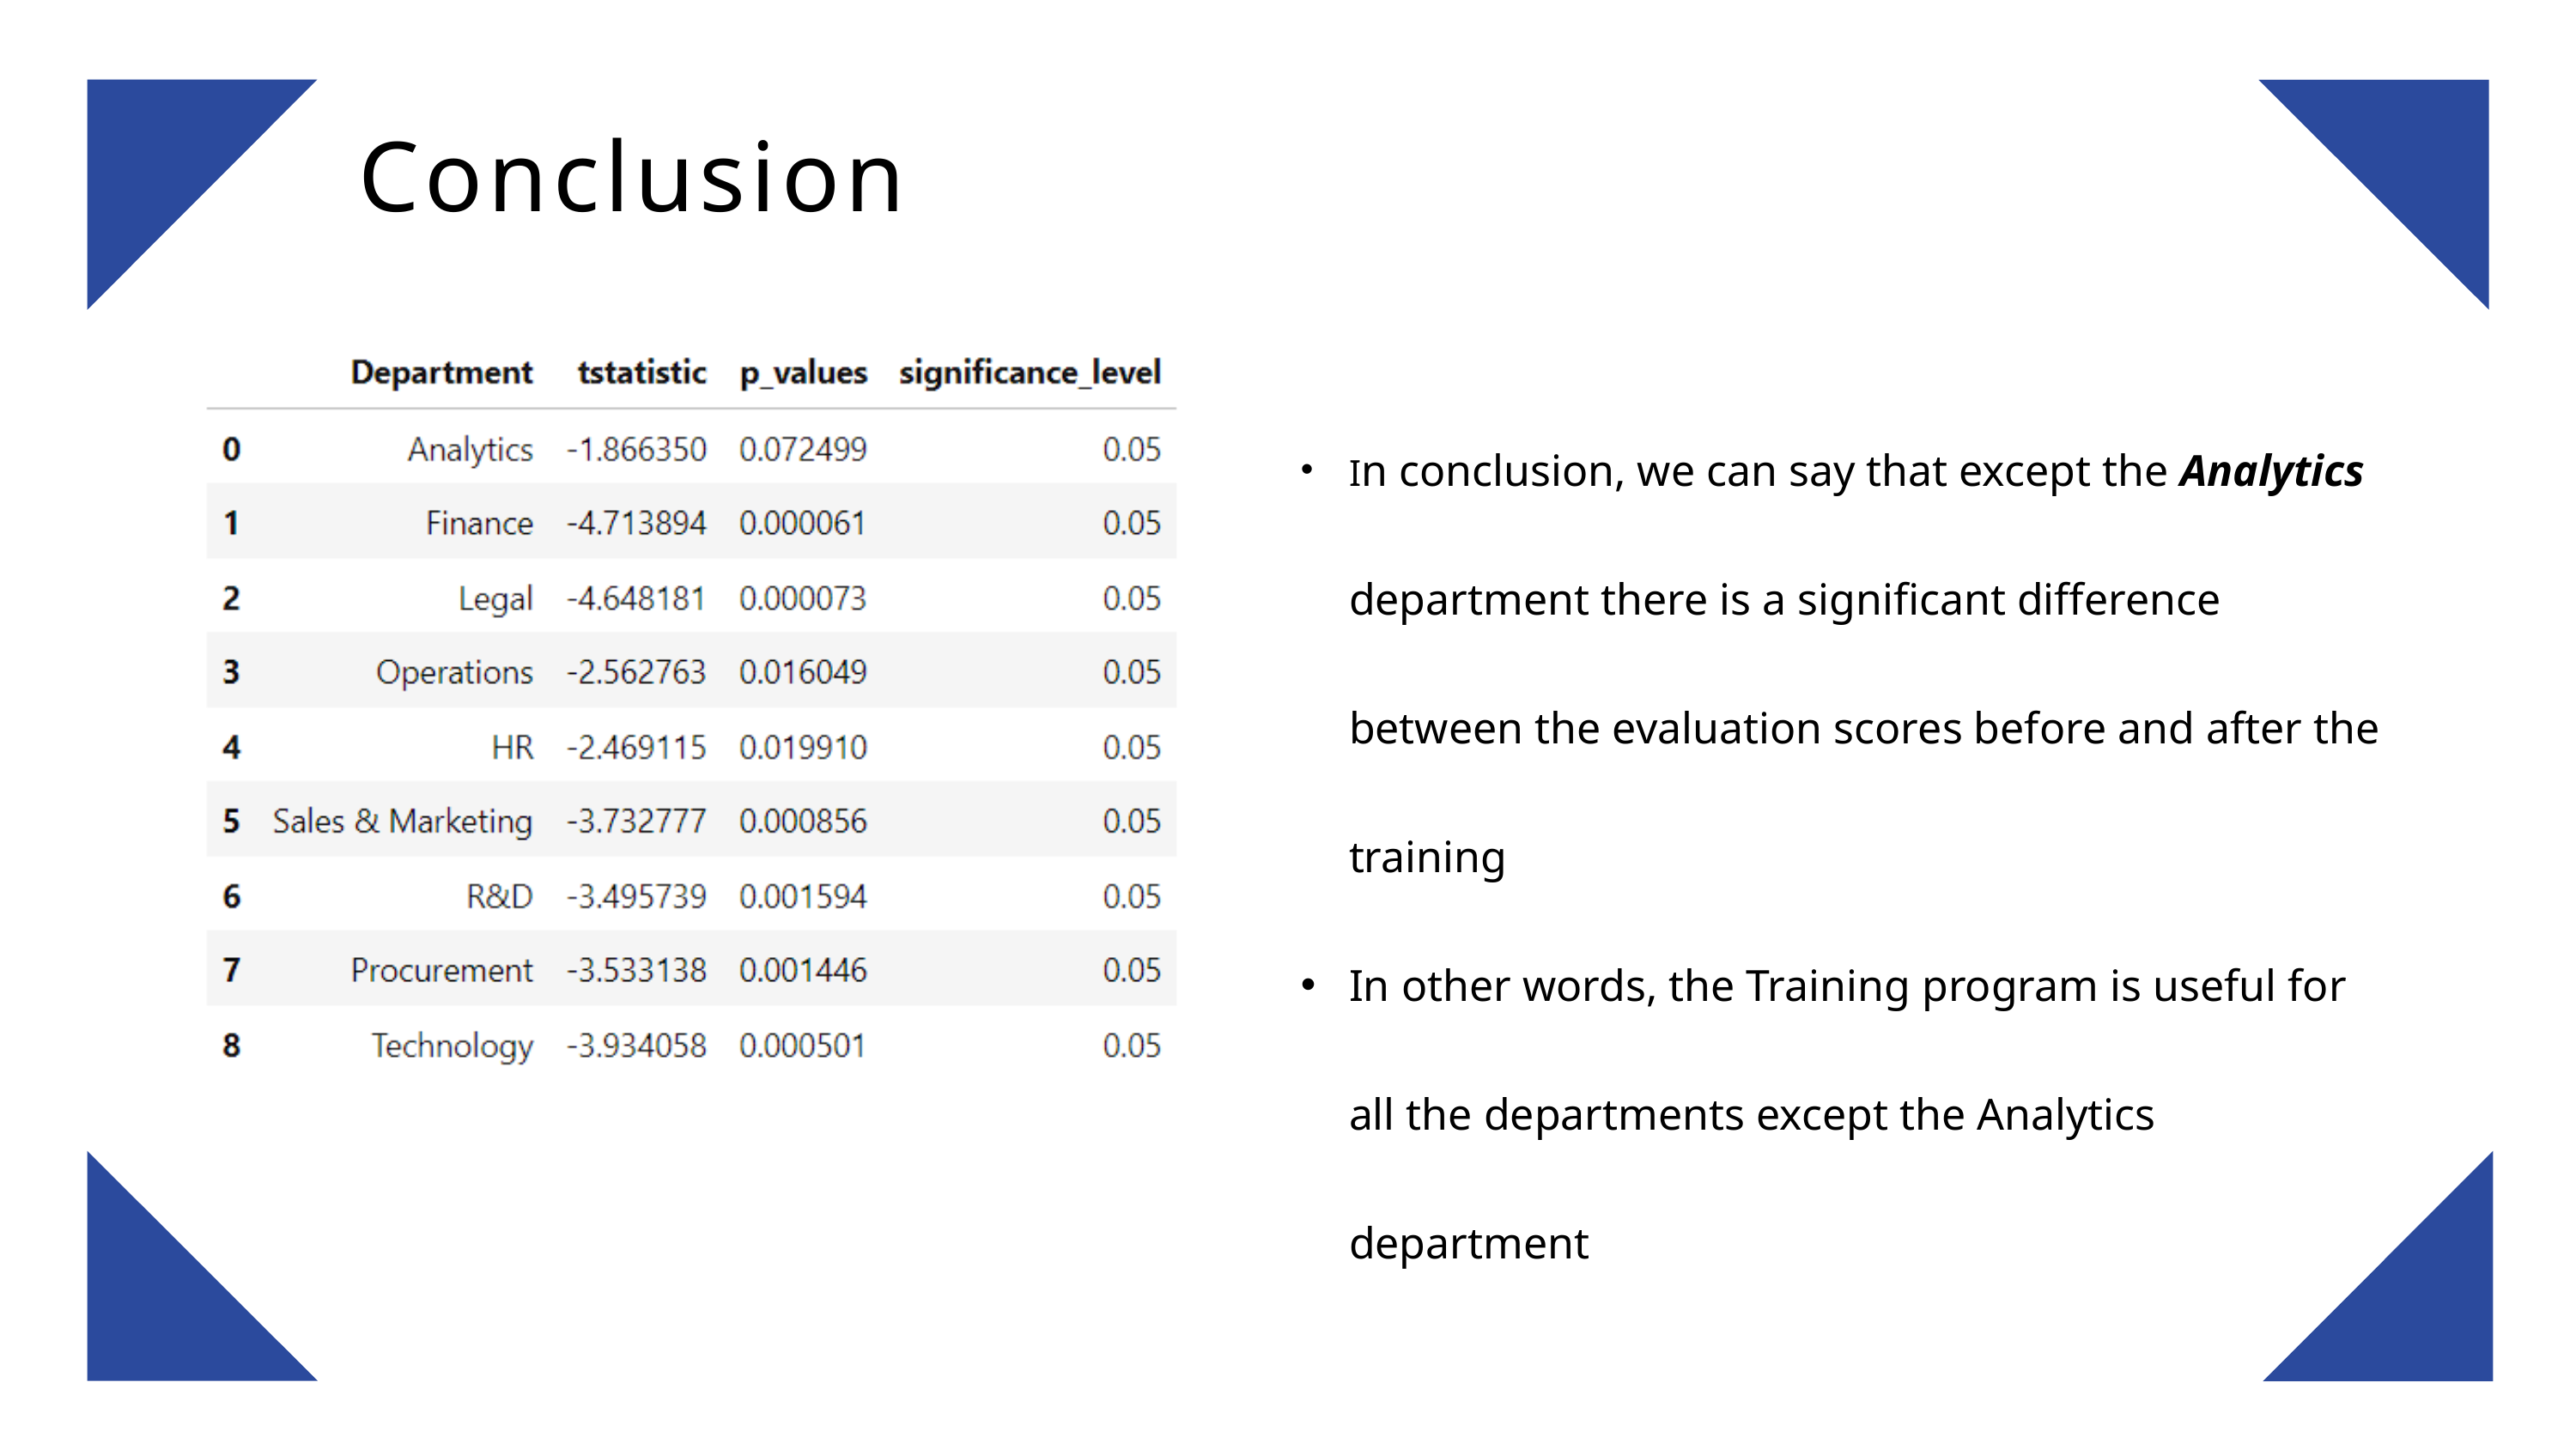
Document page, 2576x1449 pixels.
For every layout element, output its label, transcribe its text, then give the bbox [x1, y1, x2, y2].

picture [202, 326, 1182, 1083]
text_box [87, 79, 318, 311]
text_box Conclusion [357, 155, 2253, 232]
text_box In conclusion, we can say that except the Analytics department there is a significant difference between the evaluation scores before and after the training In other words, the Training program is useful for all the departments except the Analytics department [1288, 359, 2415, 1274]
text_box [2257, 79, 2489, 311]
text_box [87, 1150, 319, 1381]
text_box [2262, 1150, 2494, 1382]
